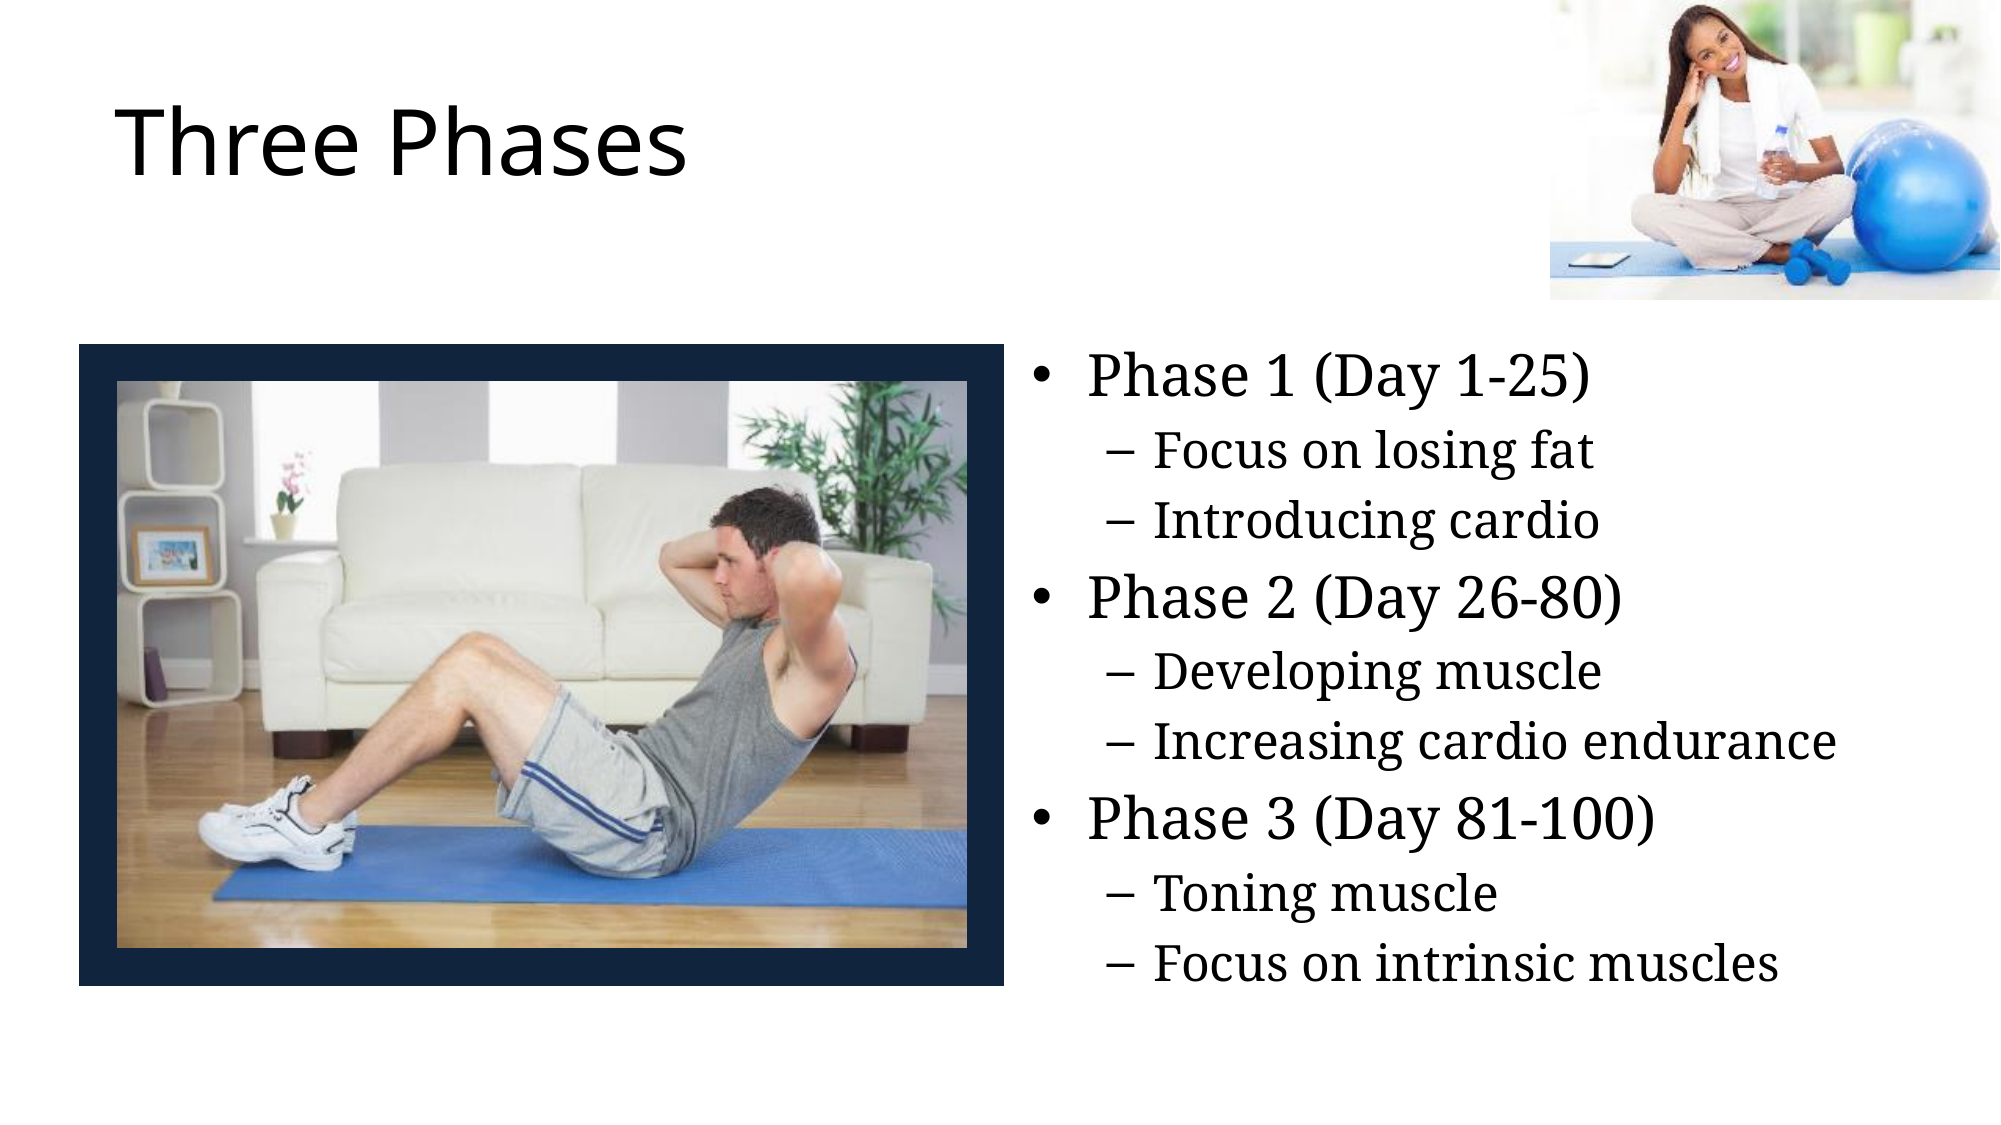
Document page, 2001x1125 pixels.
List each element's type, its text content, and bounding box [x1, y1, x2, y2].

title Three Phases [99, 45, 1550, 233]
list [116, 381, 967, 949]
list Phase 1 (Day 1-25) Focus on losing fat Introducing cardio Phase 2 (Day 26-80) Developing muscle Increasing cardio endurance Phase 3 (Day 81-100) Toning muscle Focus on intrinsic muscles [1016, 324, 1900, 1005]
picture [1550, 0, 2000, 300]
